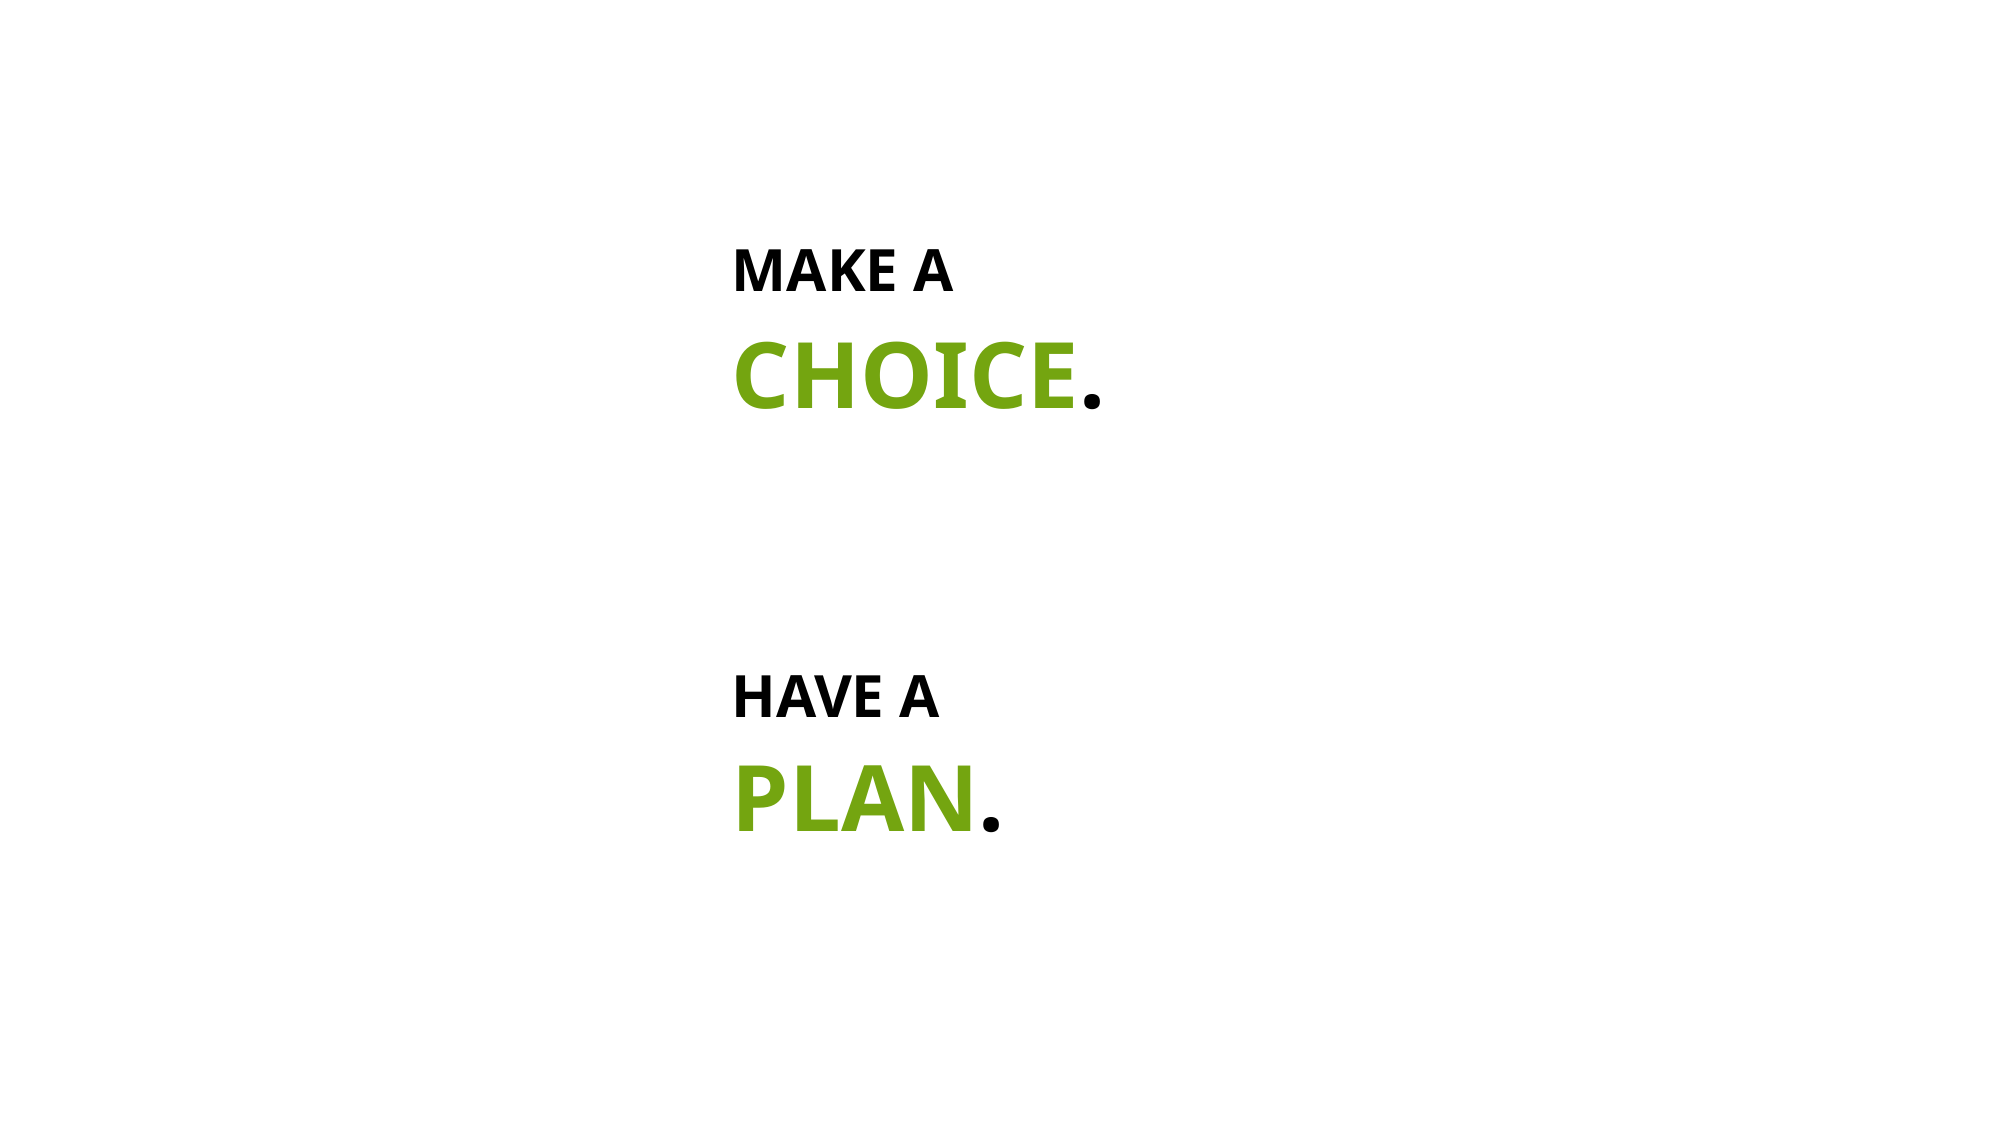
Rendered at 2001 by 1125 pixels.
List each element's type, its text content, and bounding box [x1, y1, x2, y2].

list MAKE A CHOICE. HAVE A PLAN. [717, 212, 1230, 963]
